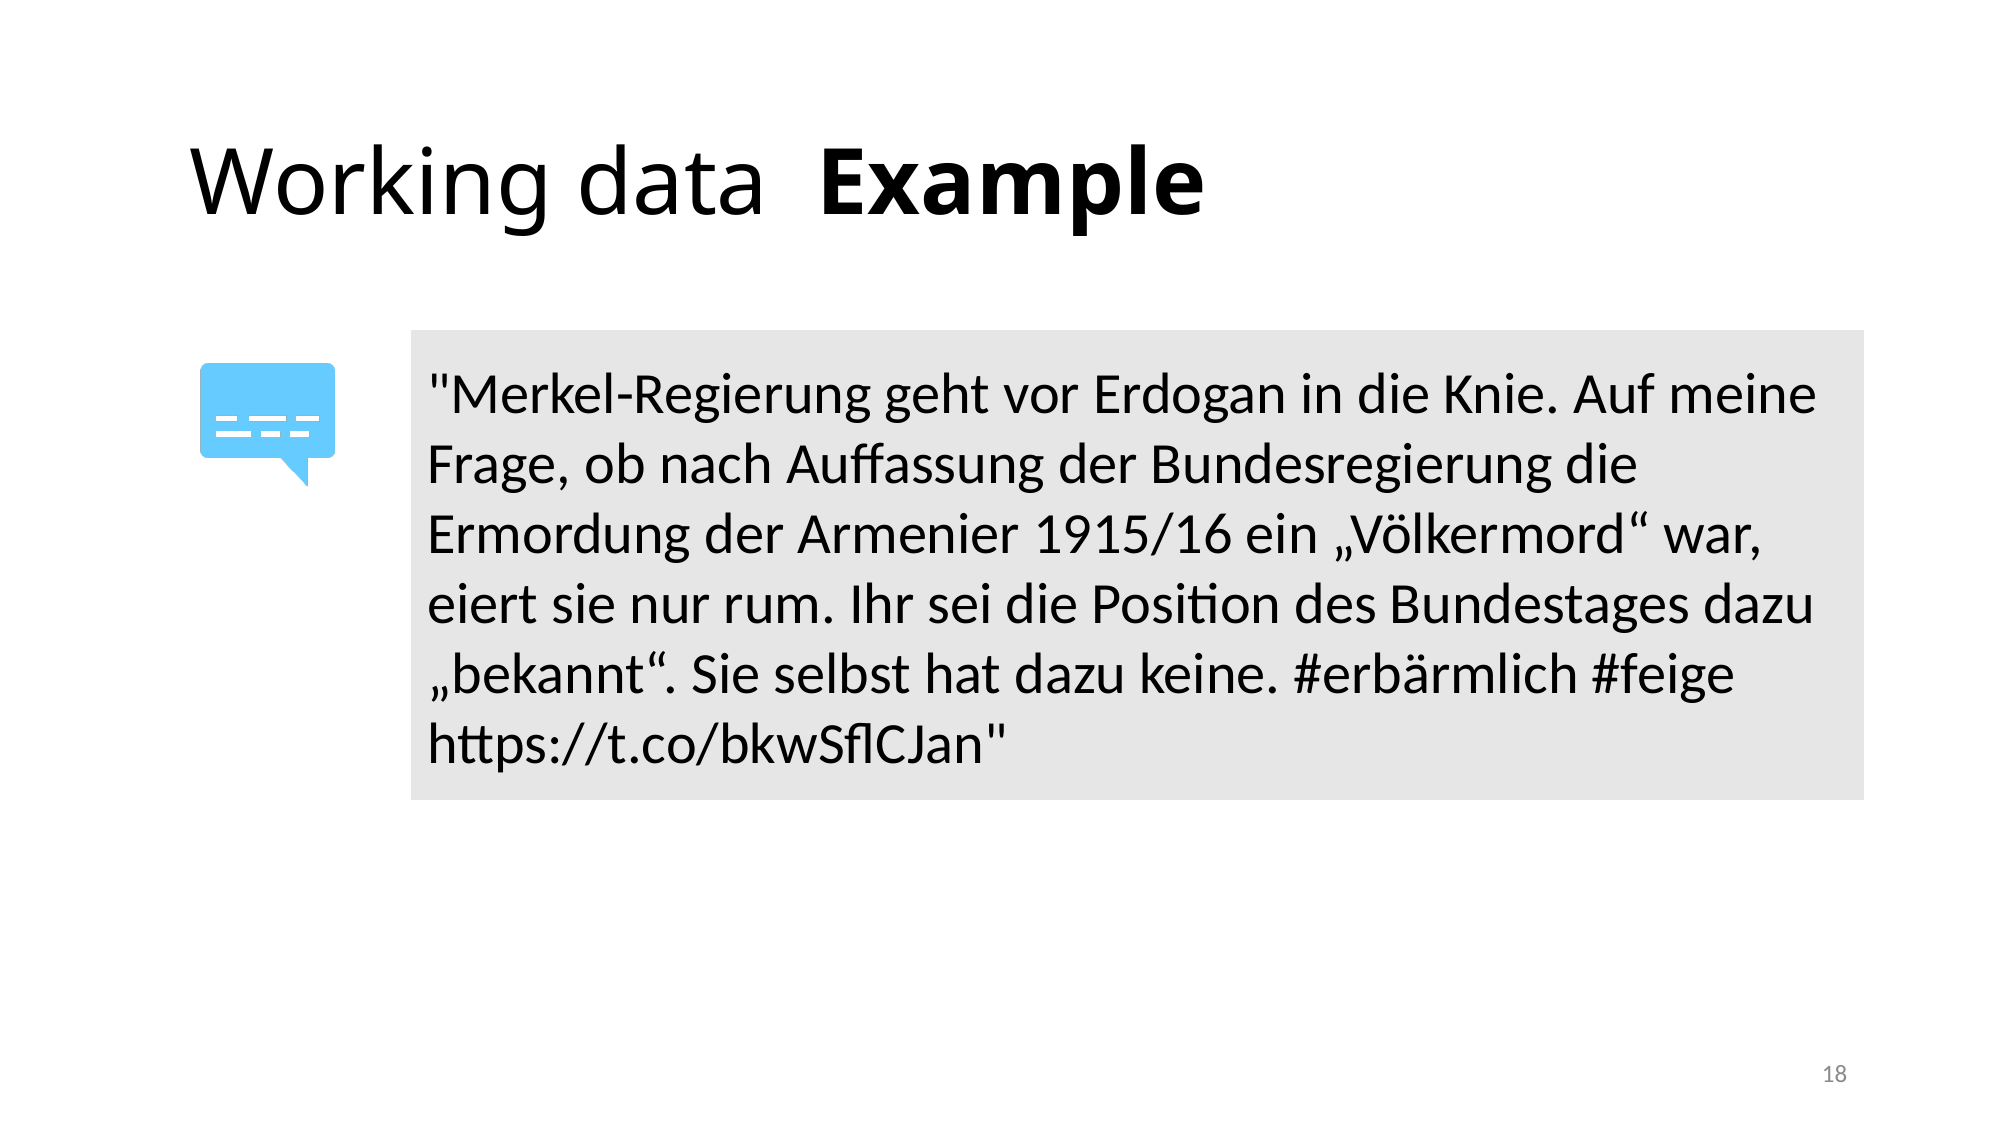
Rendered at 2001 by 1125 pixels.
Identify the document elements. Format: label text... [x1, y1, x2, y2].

picture [174, 331, 361, 517]
slide_number 18 [1412, 1042, 1863, 1103]
title Working data Example [174, 92, 1863, 278]
text_box "Merkel-Regierung geht vor Erdogan in die Knie. Auf meine Frage, ob nach Auffassung der Bundesregierung die Ermordung der Armenier 1915/16 ein „Völkermord“ war, eiert sie nur rum. Ihr sei die Position des Bundestages dazu „bekannt“. Sie selbst hat dazu keine. #erbärmlich #feige https://t.co/bkwSflCJan" [411, 331, 1863, 799]
